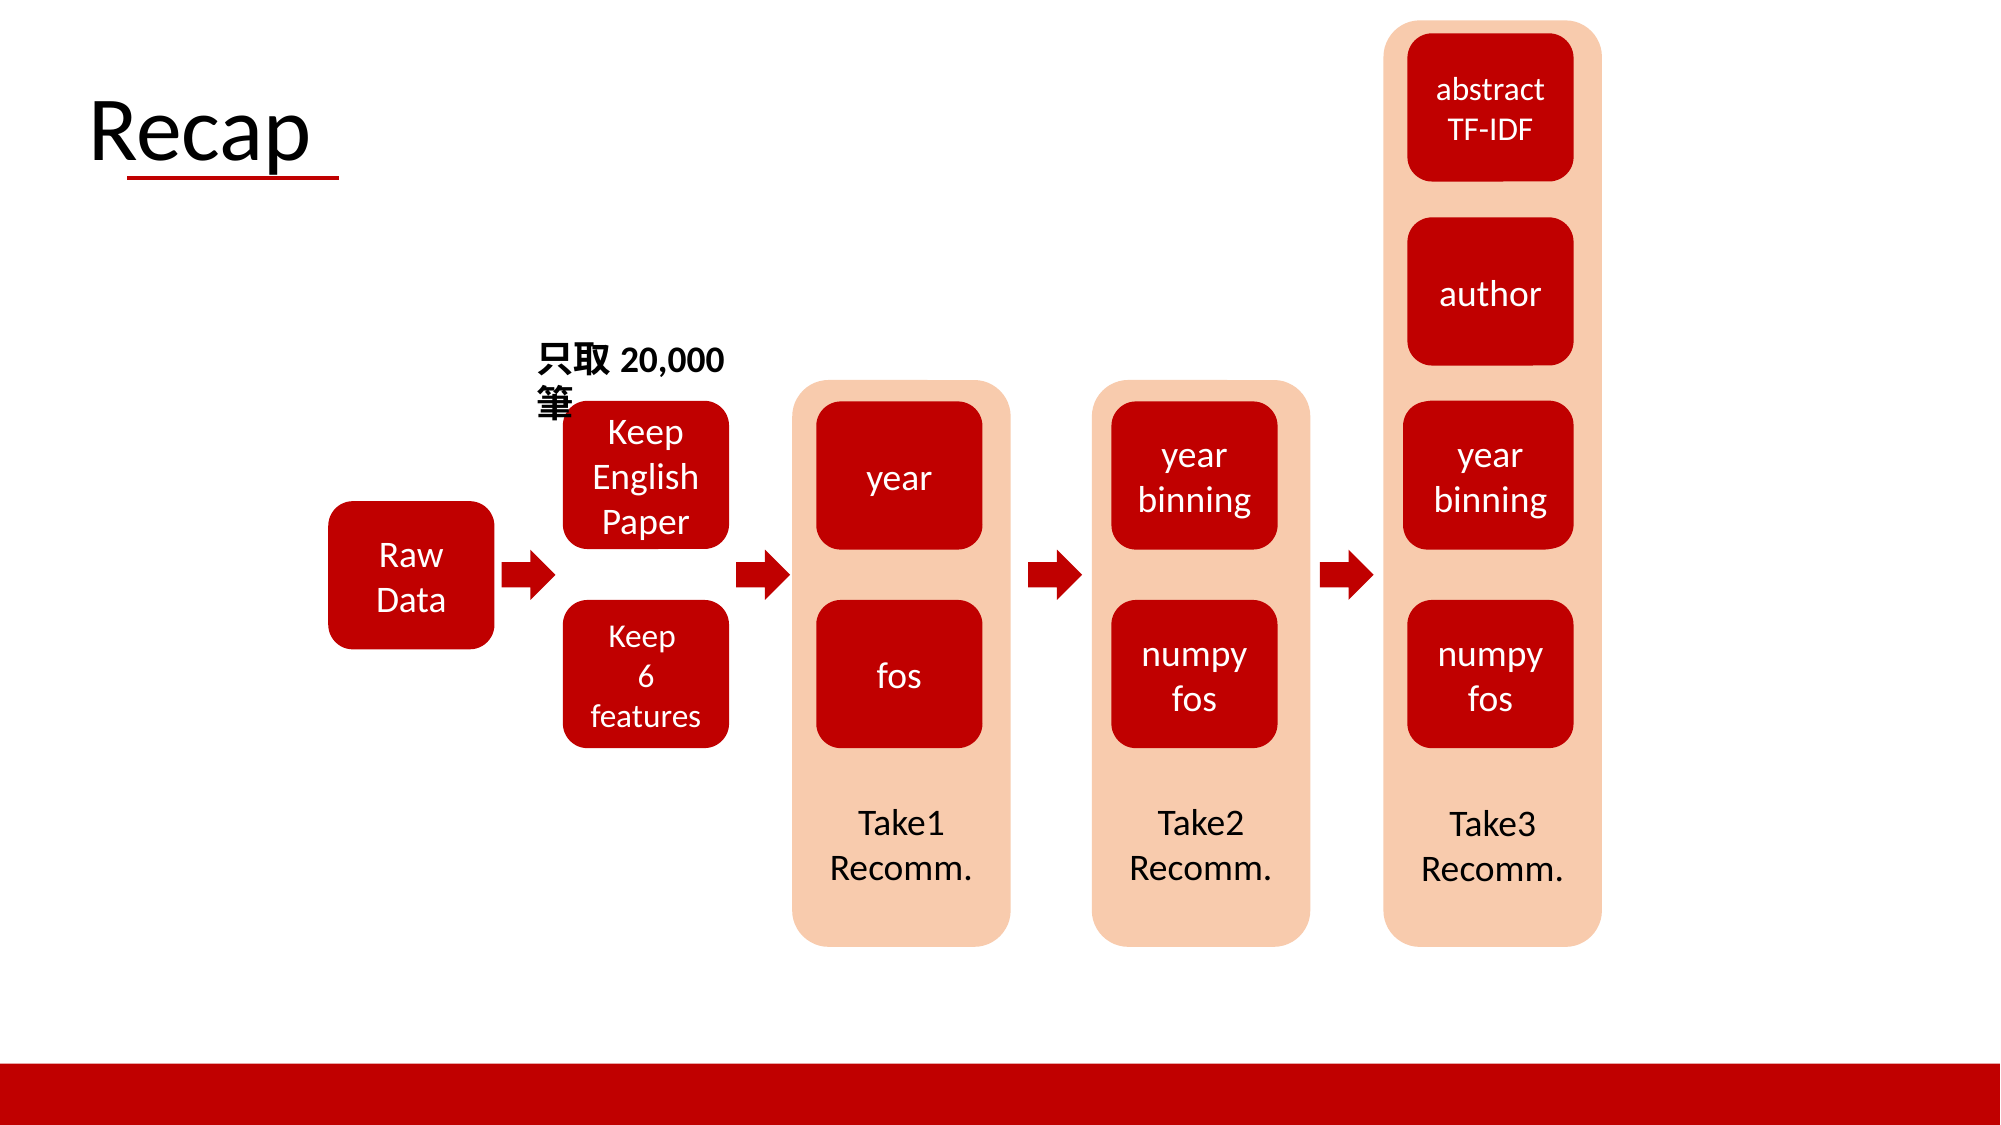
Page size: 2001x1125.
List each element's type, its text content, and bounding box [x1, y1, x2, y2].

text_box [500, 547, 557, 603]
text_box [1318, 547, 1376, 603]
text_box [1027, 547, 1084, 603]
text_box [735, 547, 792, 603]
text_box Take3 Recomm. [1382, 19, 1603, 948]
text_box numpy fos [1110, 598, 1279, 750]
text_box fos [815, 598, 984, 750]
text_box Keep English Paper [561, 433, 731, 551]
text_box year [815, 400, 984, 551]
text_box abstract TF-IDF [1406, 32, 1575, 183]
text_box year binning [1406, 399, 1575, 550]
text_box year binning [1110, 400, 1279, 551]
text_box numpy fos [1406, 598, 1575, 750]
text_box Keep 6 features [561, 598, 731, 750]
text_box [0, 1063, 2000, 1125]
text_box Recap [73, 61, 484, 186]
text_box Year binning [1401, 401, 1550, 551]
text_box Raw Data [327, 500, 496, 651]
text_box 只取20,000筆 [521, 327, 775, 433]
text_box Take1 Recomm. [791, 378, 1012, 948]
text_box author [1406, 216, 1575, 367]
text_box Take2 Recomm. [1090, 378, 1312, 948]
